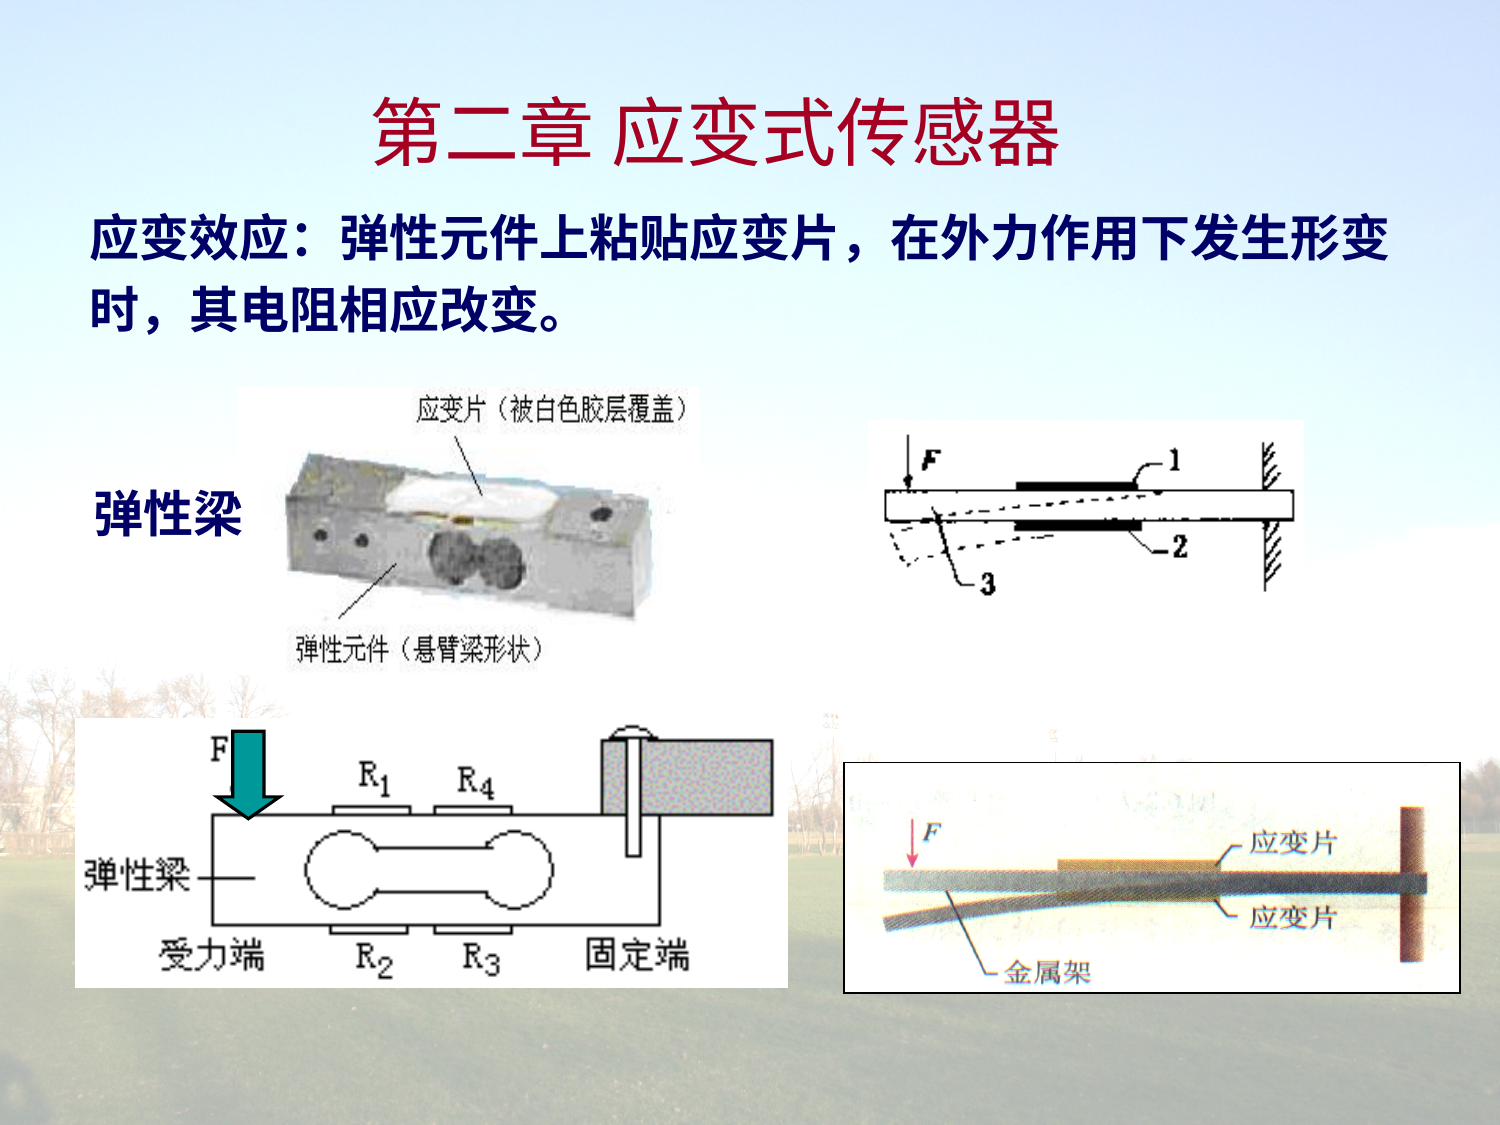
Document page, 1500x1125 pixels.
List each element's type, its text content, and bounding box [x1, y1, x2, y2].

title 第二章 应变式传感器 [159, 66, 1272, 187]
text_box 应变效应：弹性元件上粘贴应变片，在外力作用下发生形变时，其电阻相应改变。 [74, 187, 1438, 347]
picture [868, 420, 1304, 609]
picture [74, 718, 788, 988]
picture [844, 763, 1460, 993]
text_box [37, 387, 699, 675]
